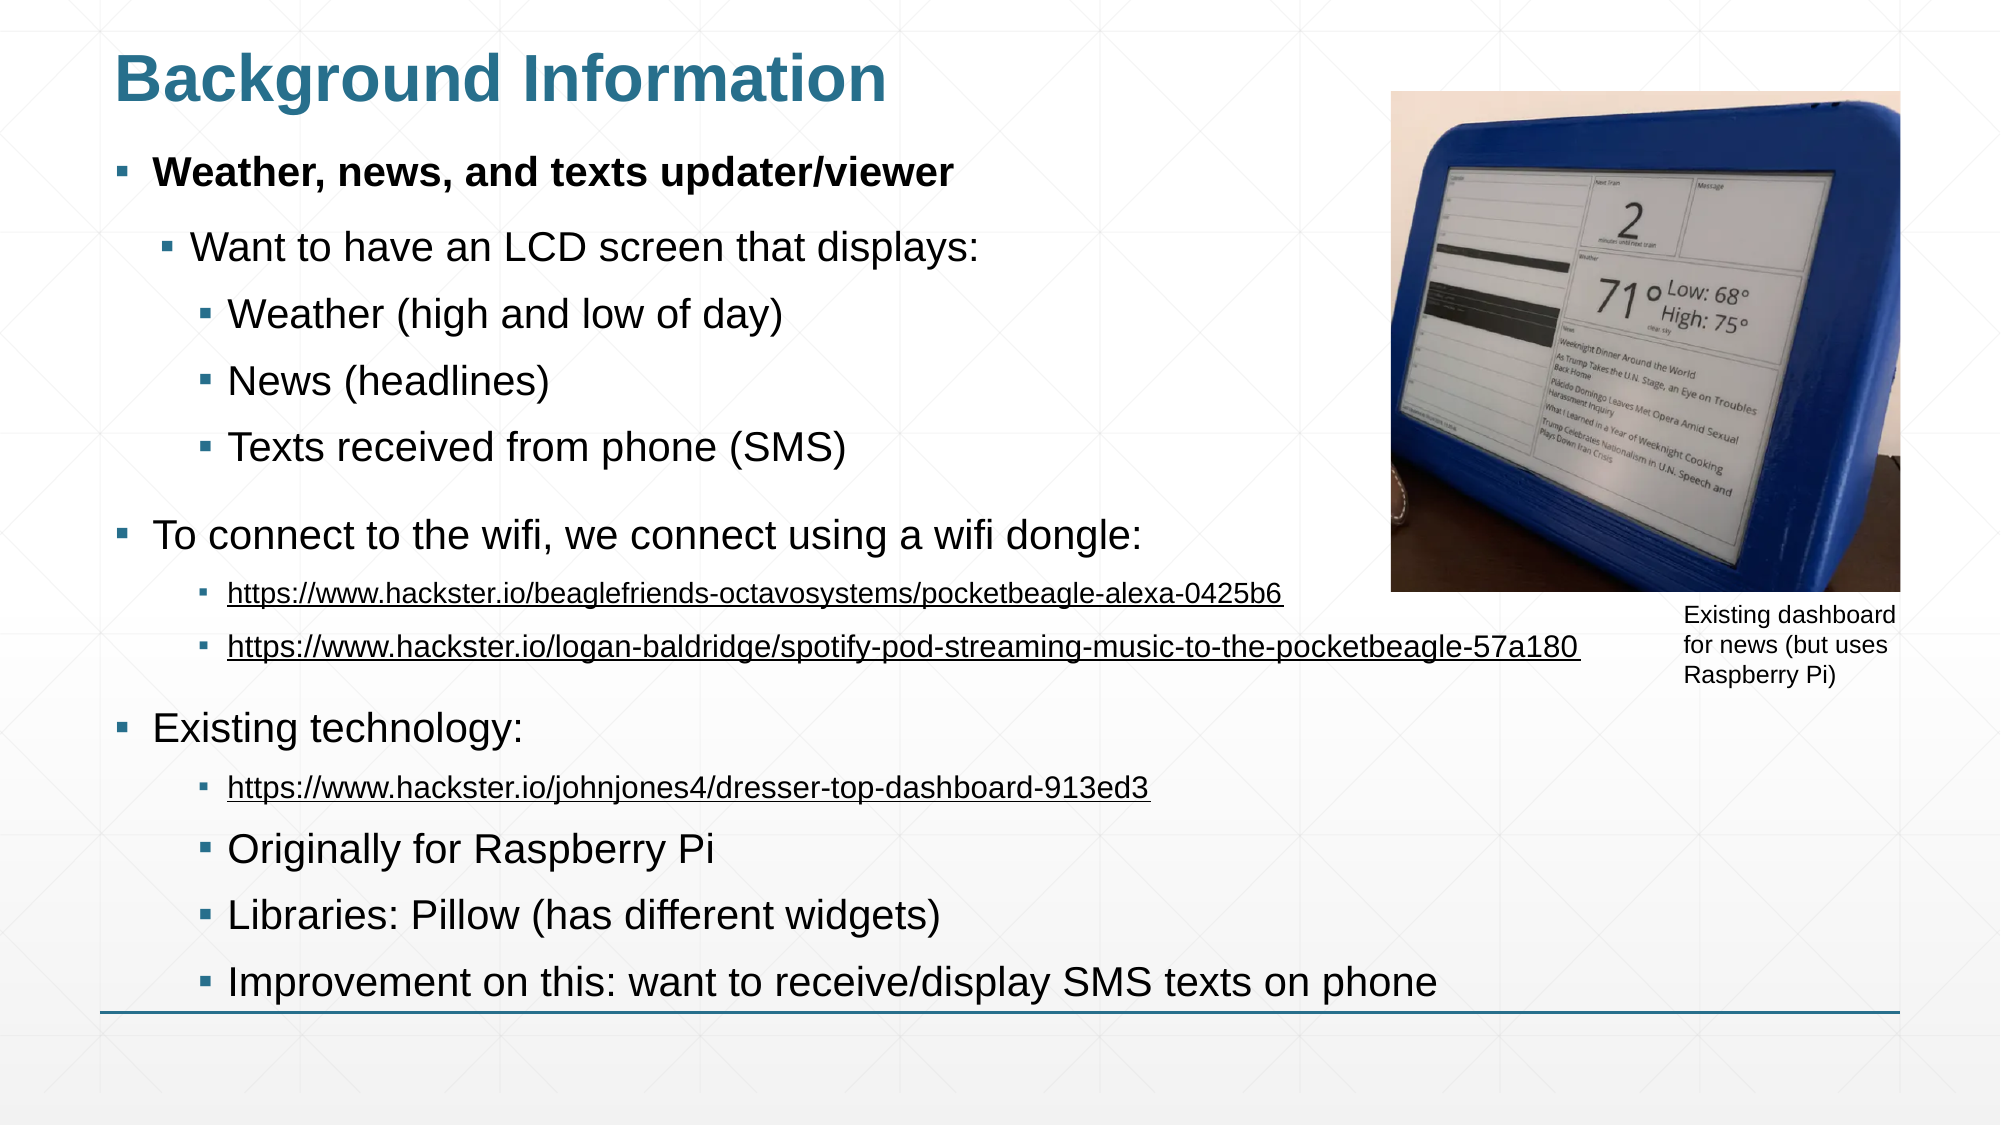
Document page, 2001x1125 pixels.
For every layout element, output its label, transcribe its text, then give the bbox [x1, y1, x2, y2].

text_box Existing dashboard for news (but uses Raspberry Pi) [1668, 591, 1916, 696]
picture [1390, 91, 1901, 592]
title Background Information [99, 23, 1900, 124]
list Weather, news, and texts updater/viewer Want to have an LCD screen that displays: Weather (high and low of day) News (headlines) Texts received from phone (SMS) To connect to the wifi, we connect using a wifi dongle: https://www.hackster.io/beaglefriends-octavosystems/pocketbeagle-alexa-0425b6 https://www.hackster.io/logan-baldridge/spotify-pod-streaming-music-to-the-pocketbeagle-57a180 Existing technology: https://www.hackster.io/johnjones4/dresser-top-dashboard-913ed3 Originally for Raspberry Pi Libraries: Pillow (has different widgets) Improvement on this: want to receive/display SMS texts on phone [99, 137, 1900, 1013]
